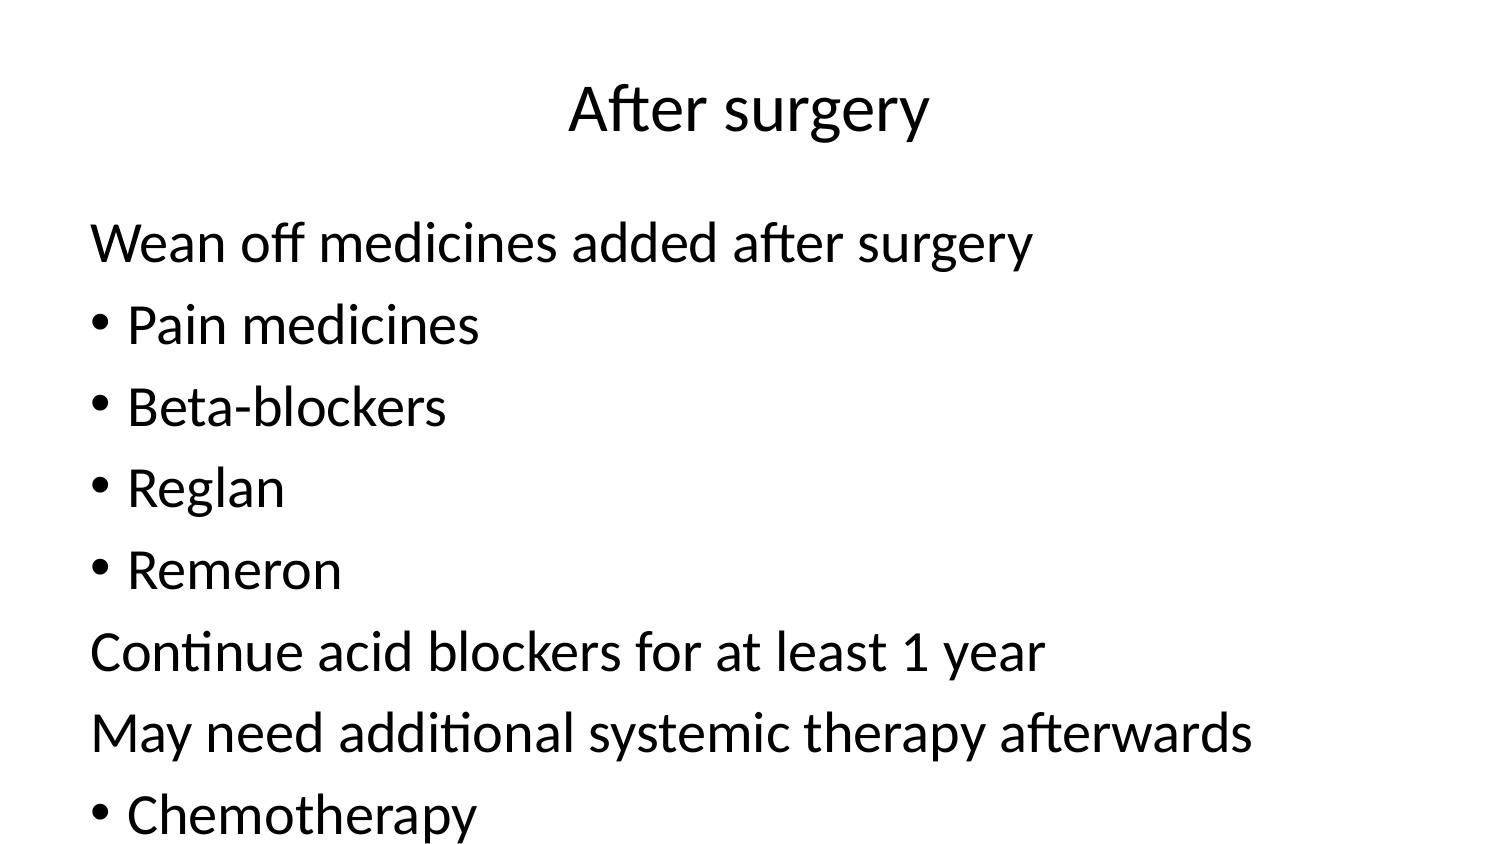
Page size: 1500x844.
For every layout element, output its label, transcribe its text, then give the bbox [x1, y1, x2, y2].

title After surgery [75, 33, 1425, 175]
list Wean off medicines added after surgery Pain medicines Beta-blockers Reglan Remeron Continue acid blockers for at least 1 year May need additional systemic therapy afterwards Chemotherapy Immunotherapy (Optive = nivolumab) [75, 196, 1425, 754]
